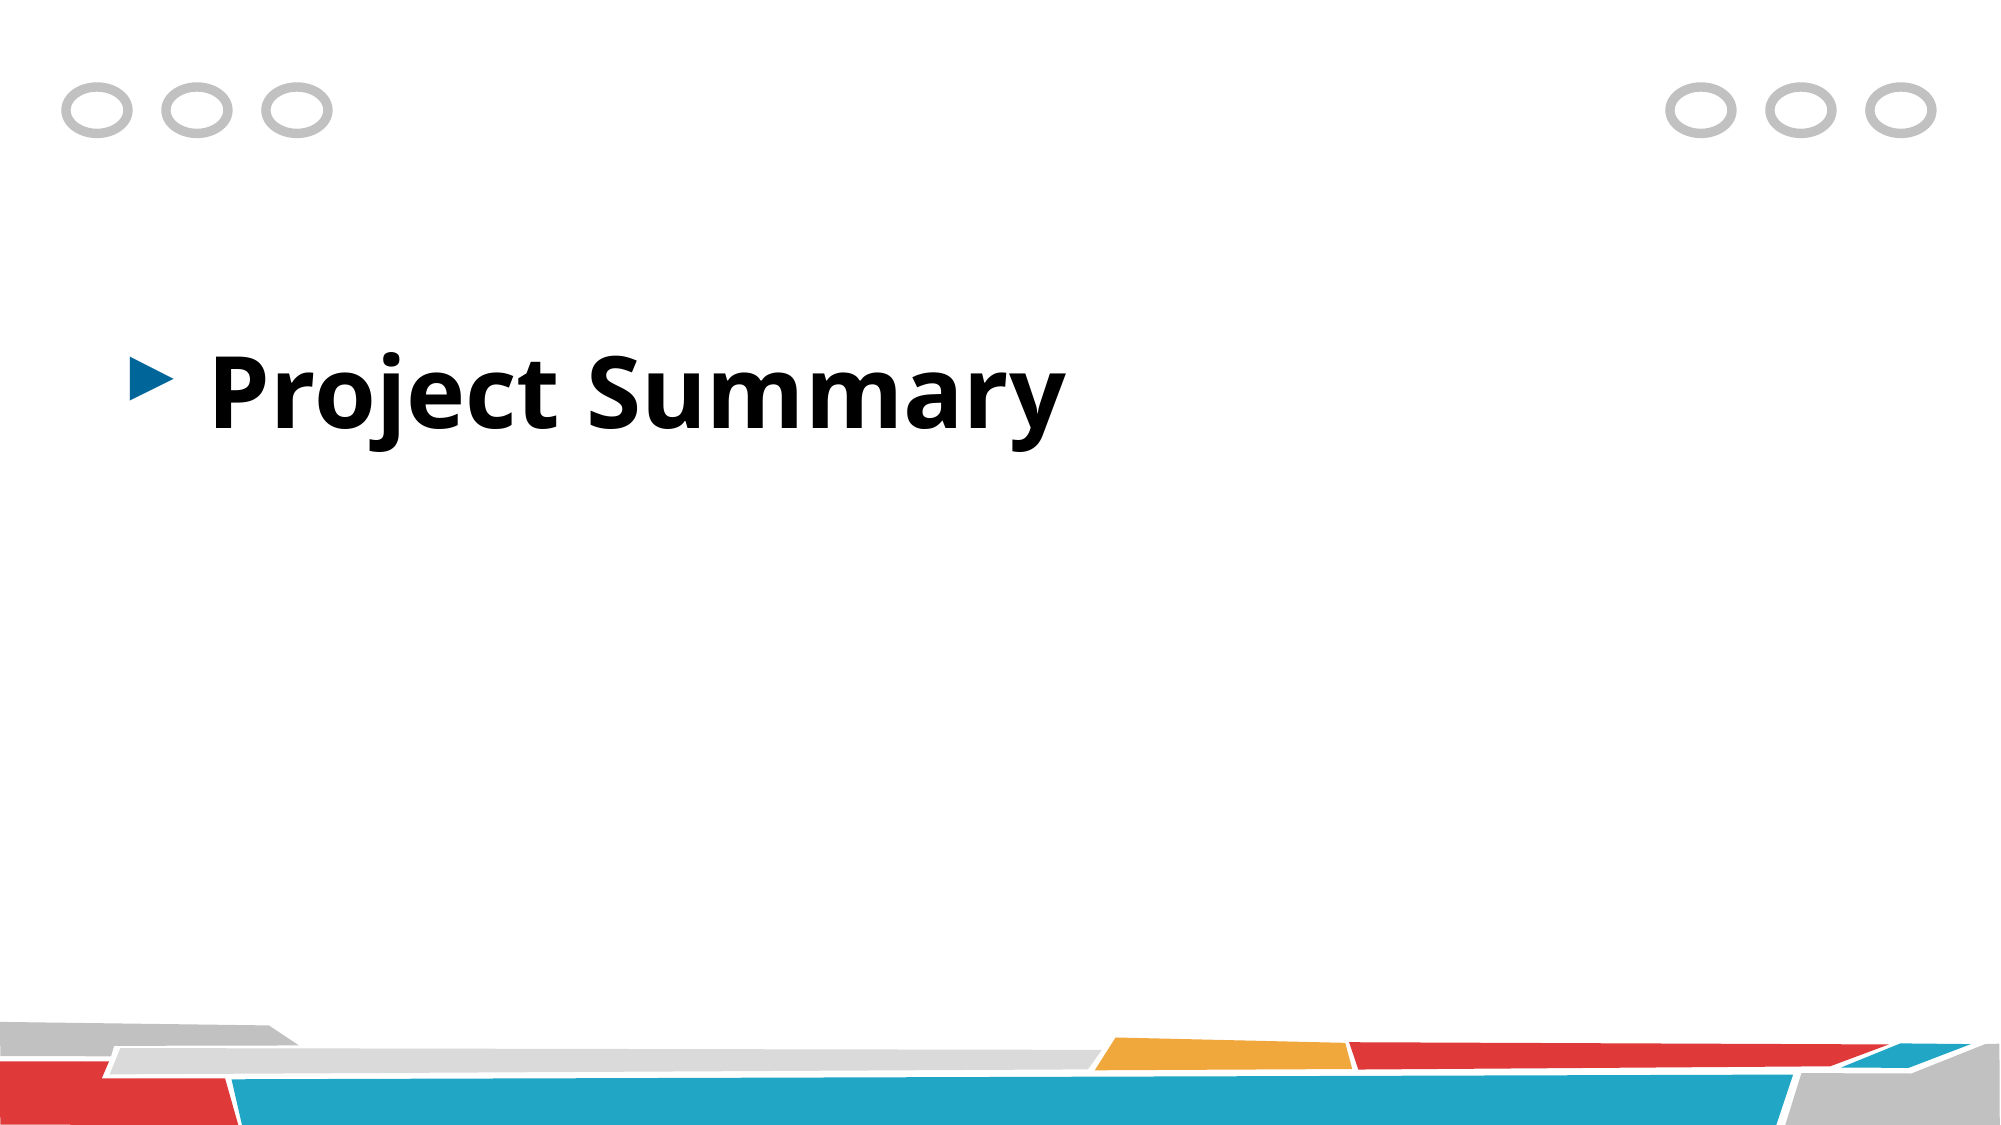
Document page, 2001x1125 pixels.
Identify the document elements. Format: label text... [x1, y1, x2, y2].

list Project Summary [107, 320, 1908, 1076]
